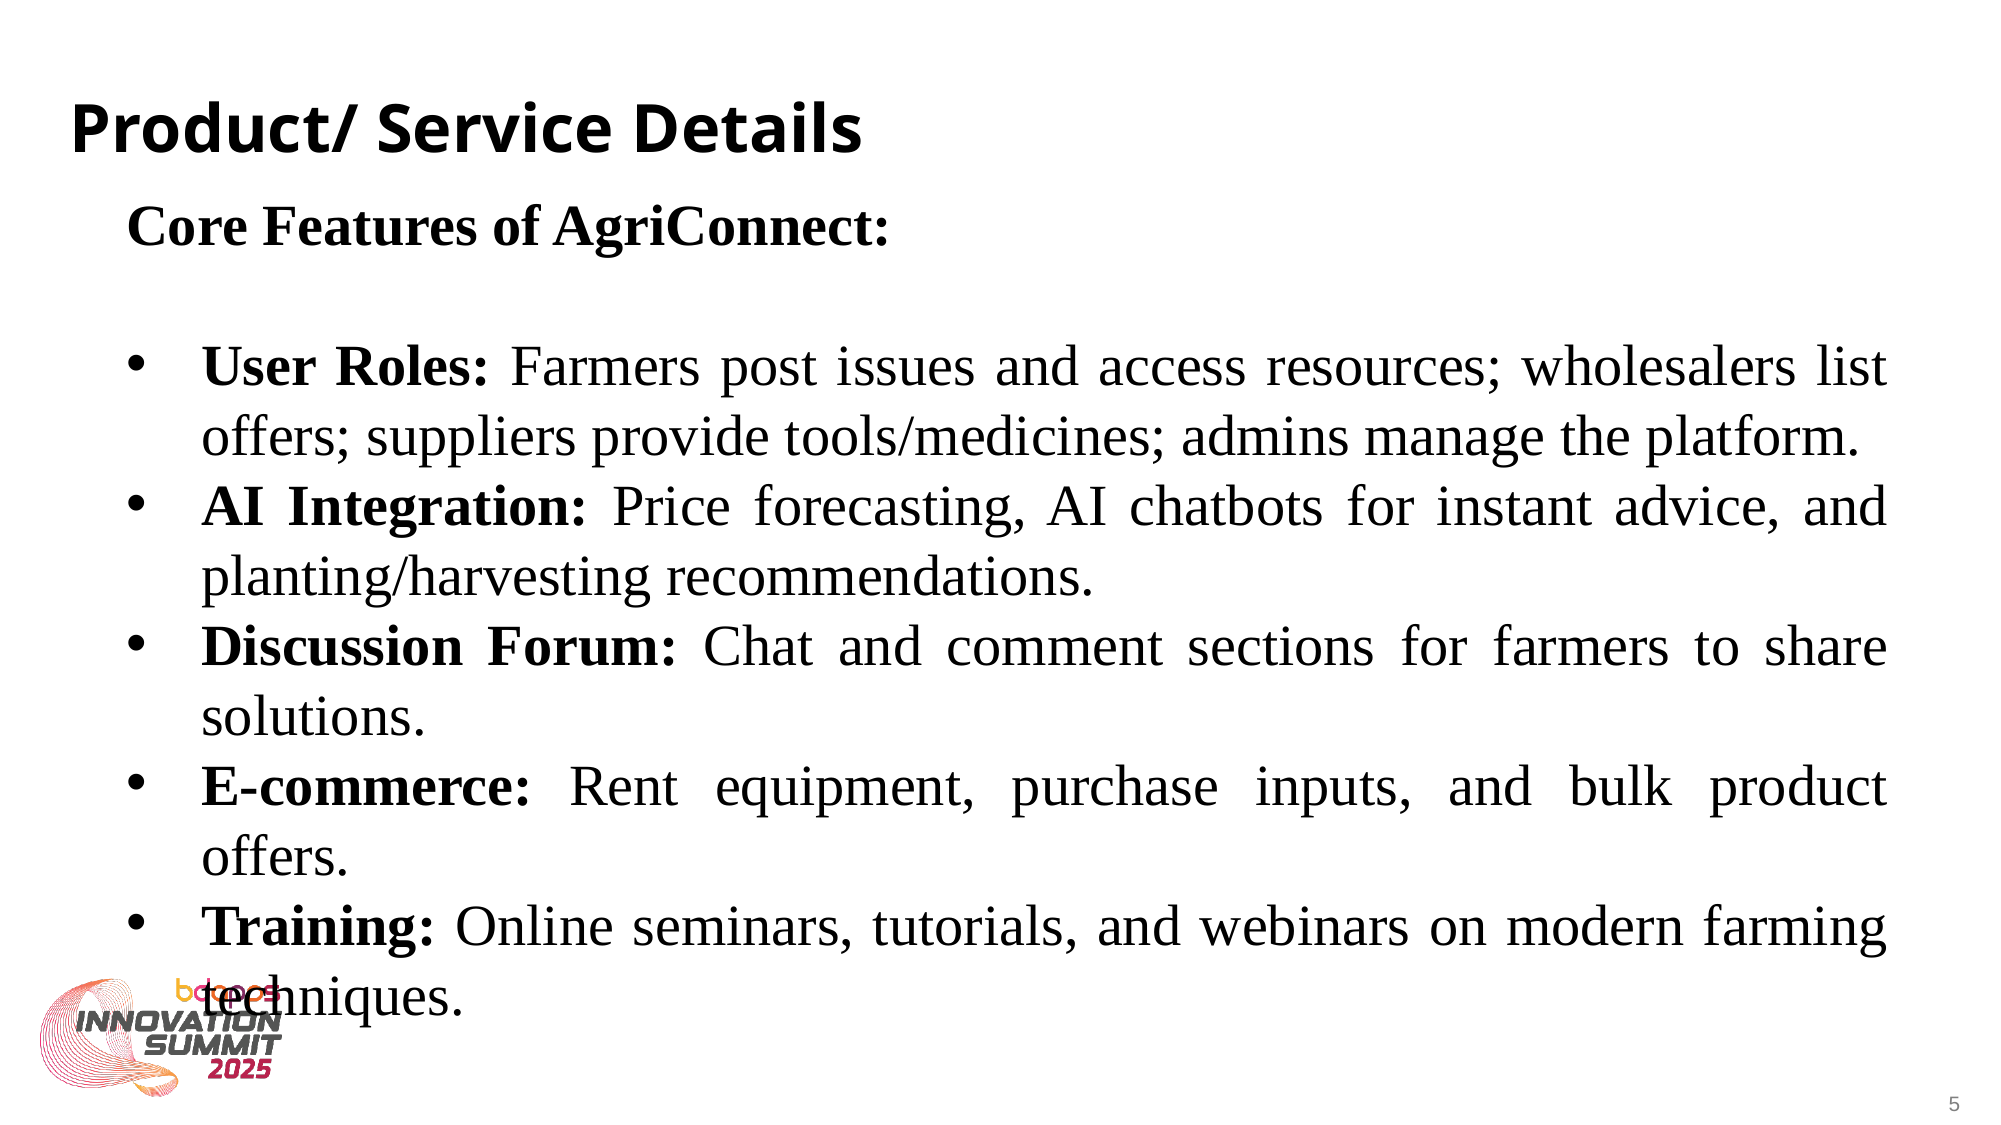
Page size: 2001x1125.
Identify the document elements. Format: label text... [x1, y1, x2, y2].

text_box Product/ Service Details [55, 82, 1000, 179]
text_box Core Features of AgriConnect: User Roles: Farmers post issues and access resources; wholesalers list offers; suppliers provide tools/medicines; admins manage the platform. AI Integration: Price forecasting, AI chatbots for instant advice, and planting/harvesting recommendations. Discussion Forum: Chat and comment sections for farmers to share solutions. E-commerce: Rent equipment, purchase inputs, and bulk product offers. Training: Online seminars, tutorials, and webinars on modern farming techniques. [111, 179, 1904, 1035]
picture [28, 971, 293, 1103]
